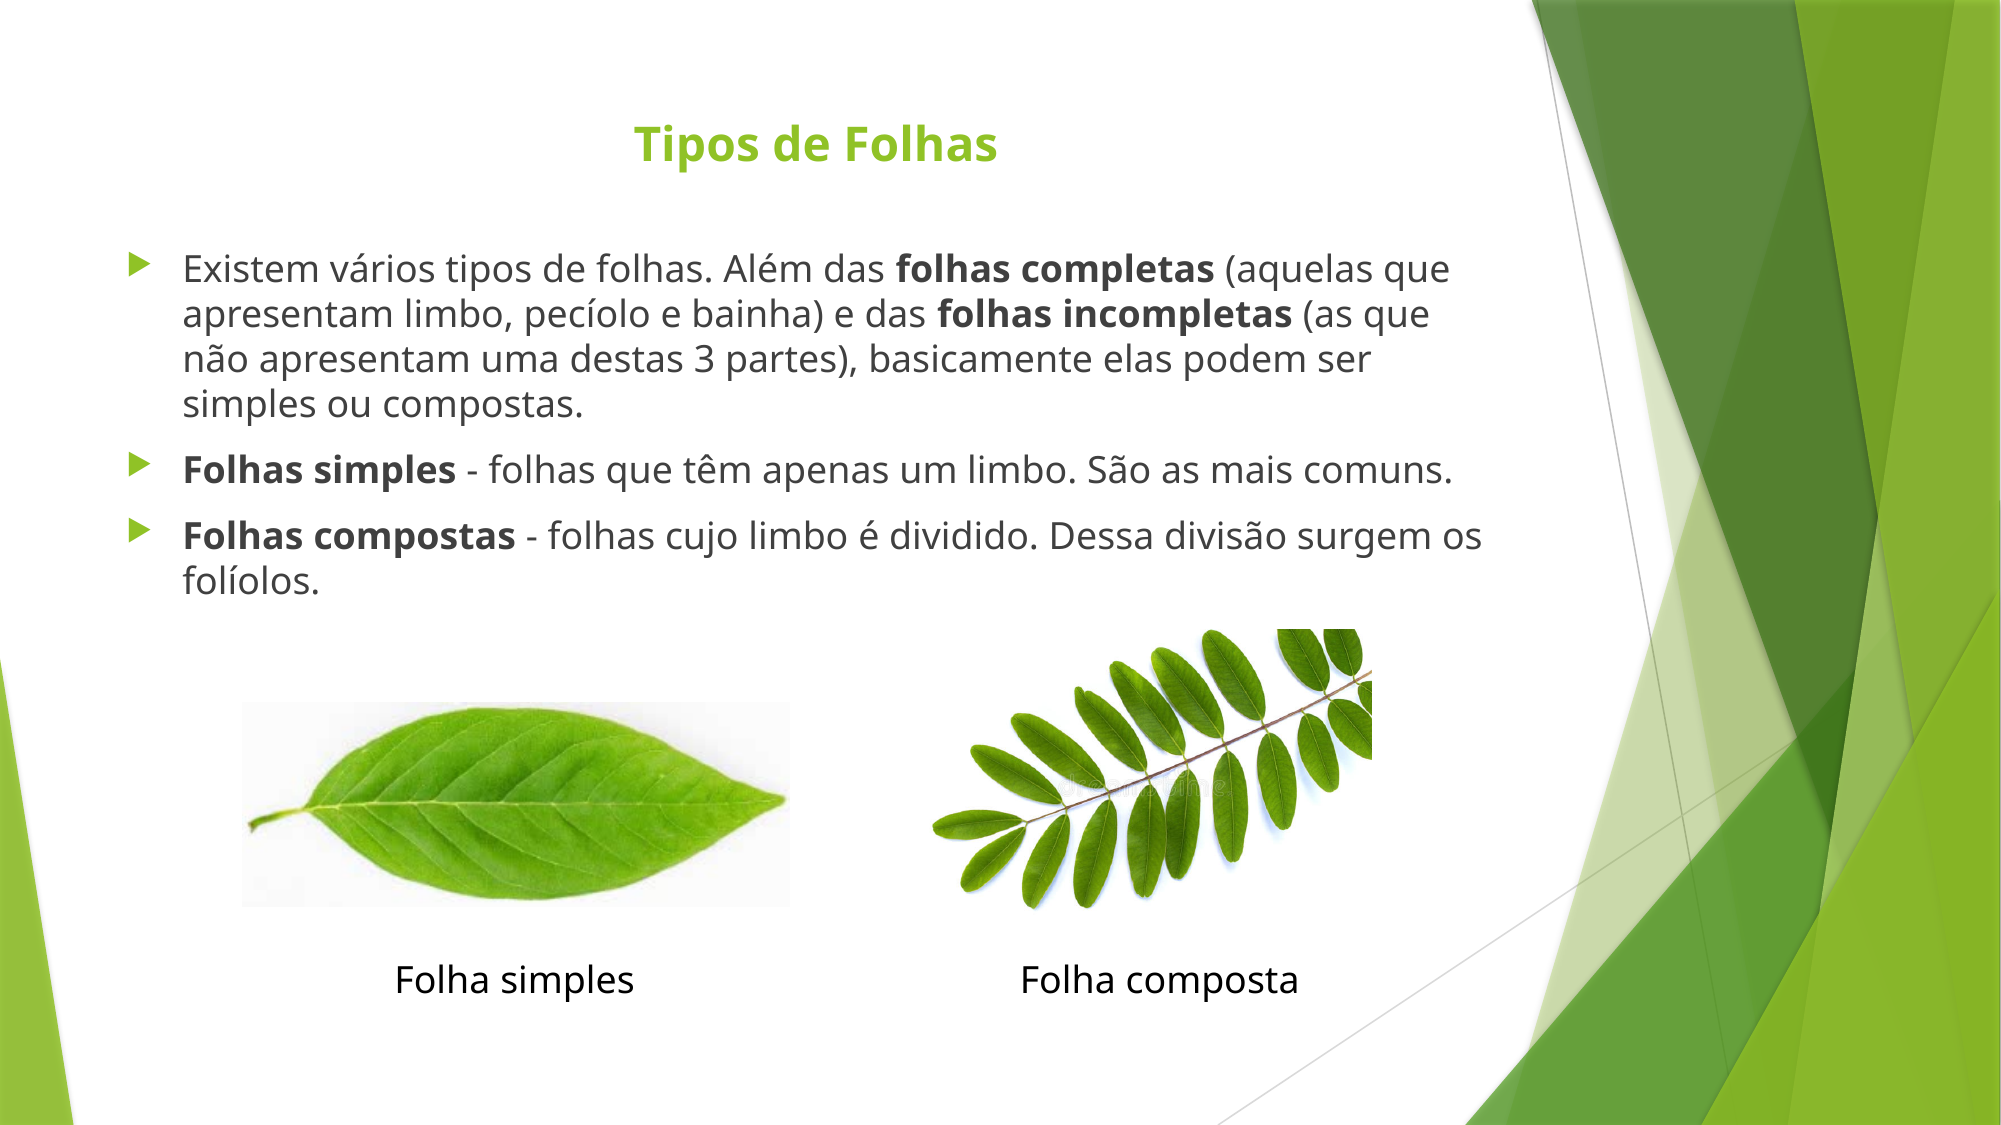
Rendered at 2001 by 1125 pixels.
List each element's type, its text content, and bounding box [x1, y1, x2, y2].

text_box Folha simples [379, 948, 652, 1009]
picture [241, 701, 790, 908]
picture [919, 628, 1373, 931]
list Existem vários tipos de folhas. Além das folhas completas (aquelas que apresentam limbo, pecíolo e bainha) e das folhas incompletas (as que não apresentam uma destas 3 partes), basicamente elas podem ser simples ou compostas. Folhas simples - folhas que têm apenas um limbo. São as mais comuns. Folhas compostas - folhas cujo limbo é dividido. Dessa divisão surgem os folíolos. [111, 237, 1522, 992]
text_box Folha composta [1005, 948, 1346, 1009]
title Tipos de Folhas [111, 106, 1522, 237]
